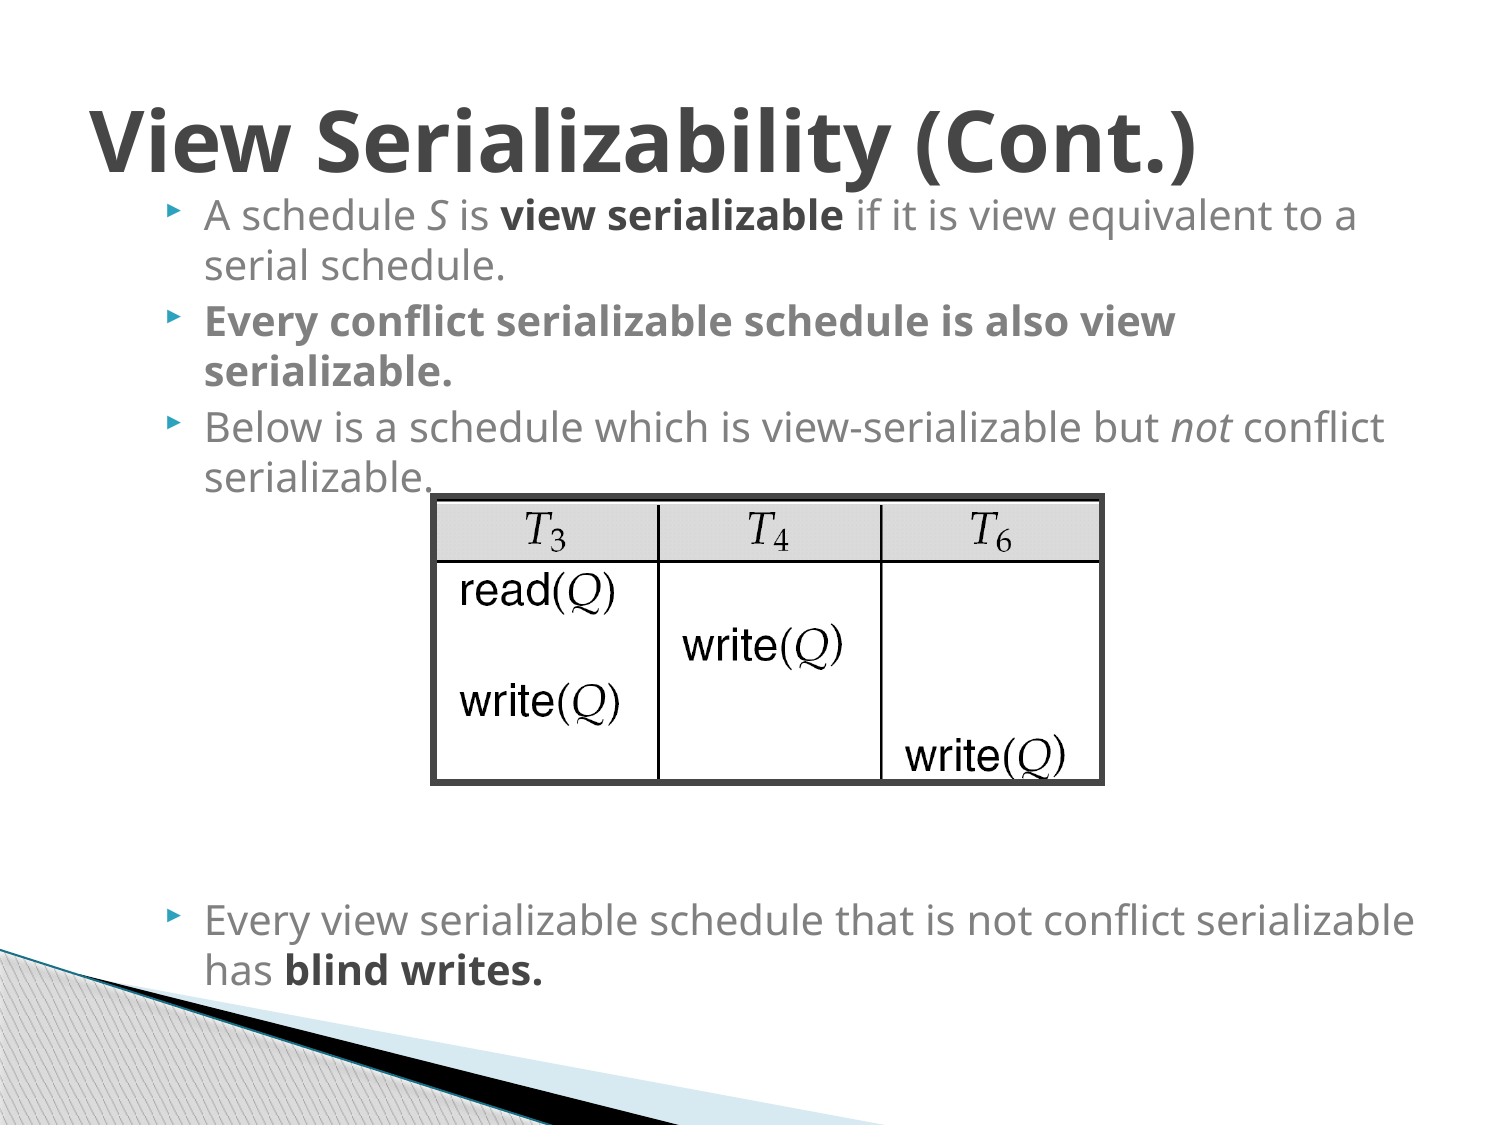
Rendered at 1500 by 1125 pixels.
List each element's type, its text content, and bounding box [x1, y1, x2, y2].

list A schedule S is view serializable if it is view equivalent to a serial schedule. Every conflict serializable schedule is also view serializable. Below is a schedule which is view-serializable but not conflict serializable. Every view serializable schedule that is not conflict serializable has blind writes. [150, 181, 1438, 1003]
picture [436, 498, 1100, 780]
title View Serializability (Cont.) [75, 45, 1425, 233]
